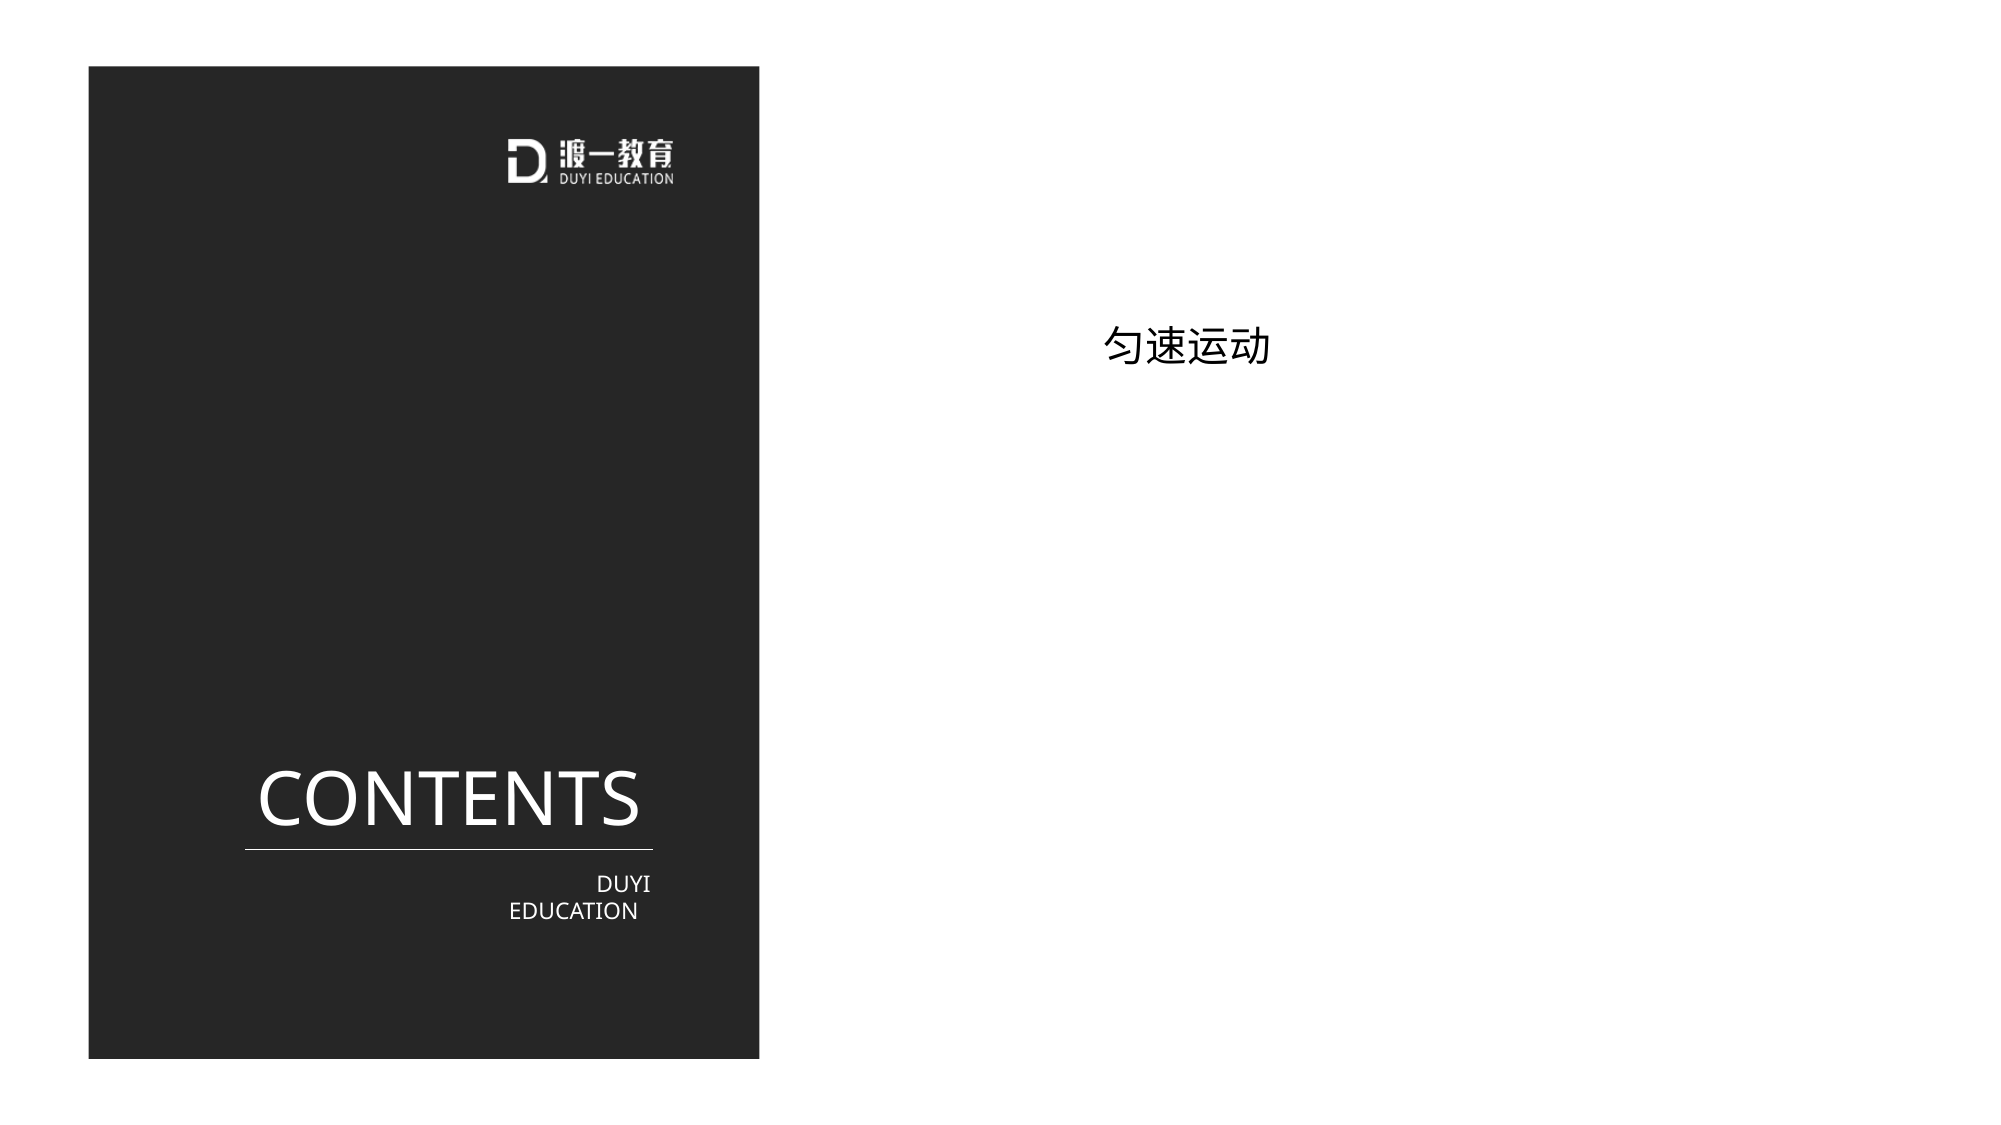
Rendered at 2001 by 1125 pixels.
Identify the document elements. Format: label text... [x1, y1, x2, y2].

picture [481, 116, 699, 206]
subtitle 匀速运动 [1074, 297, 1729, 393]
